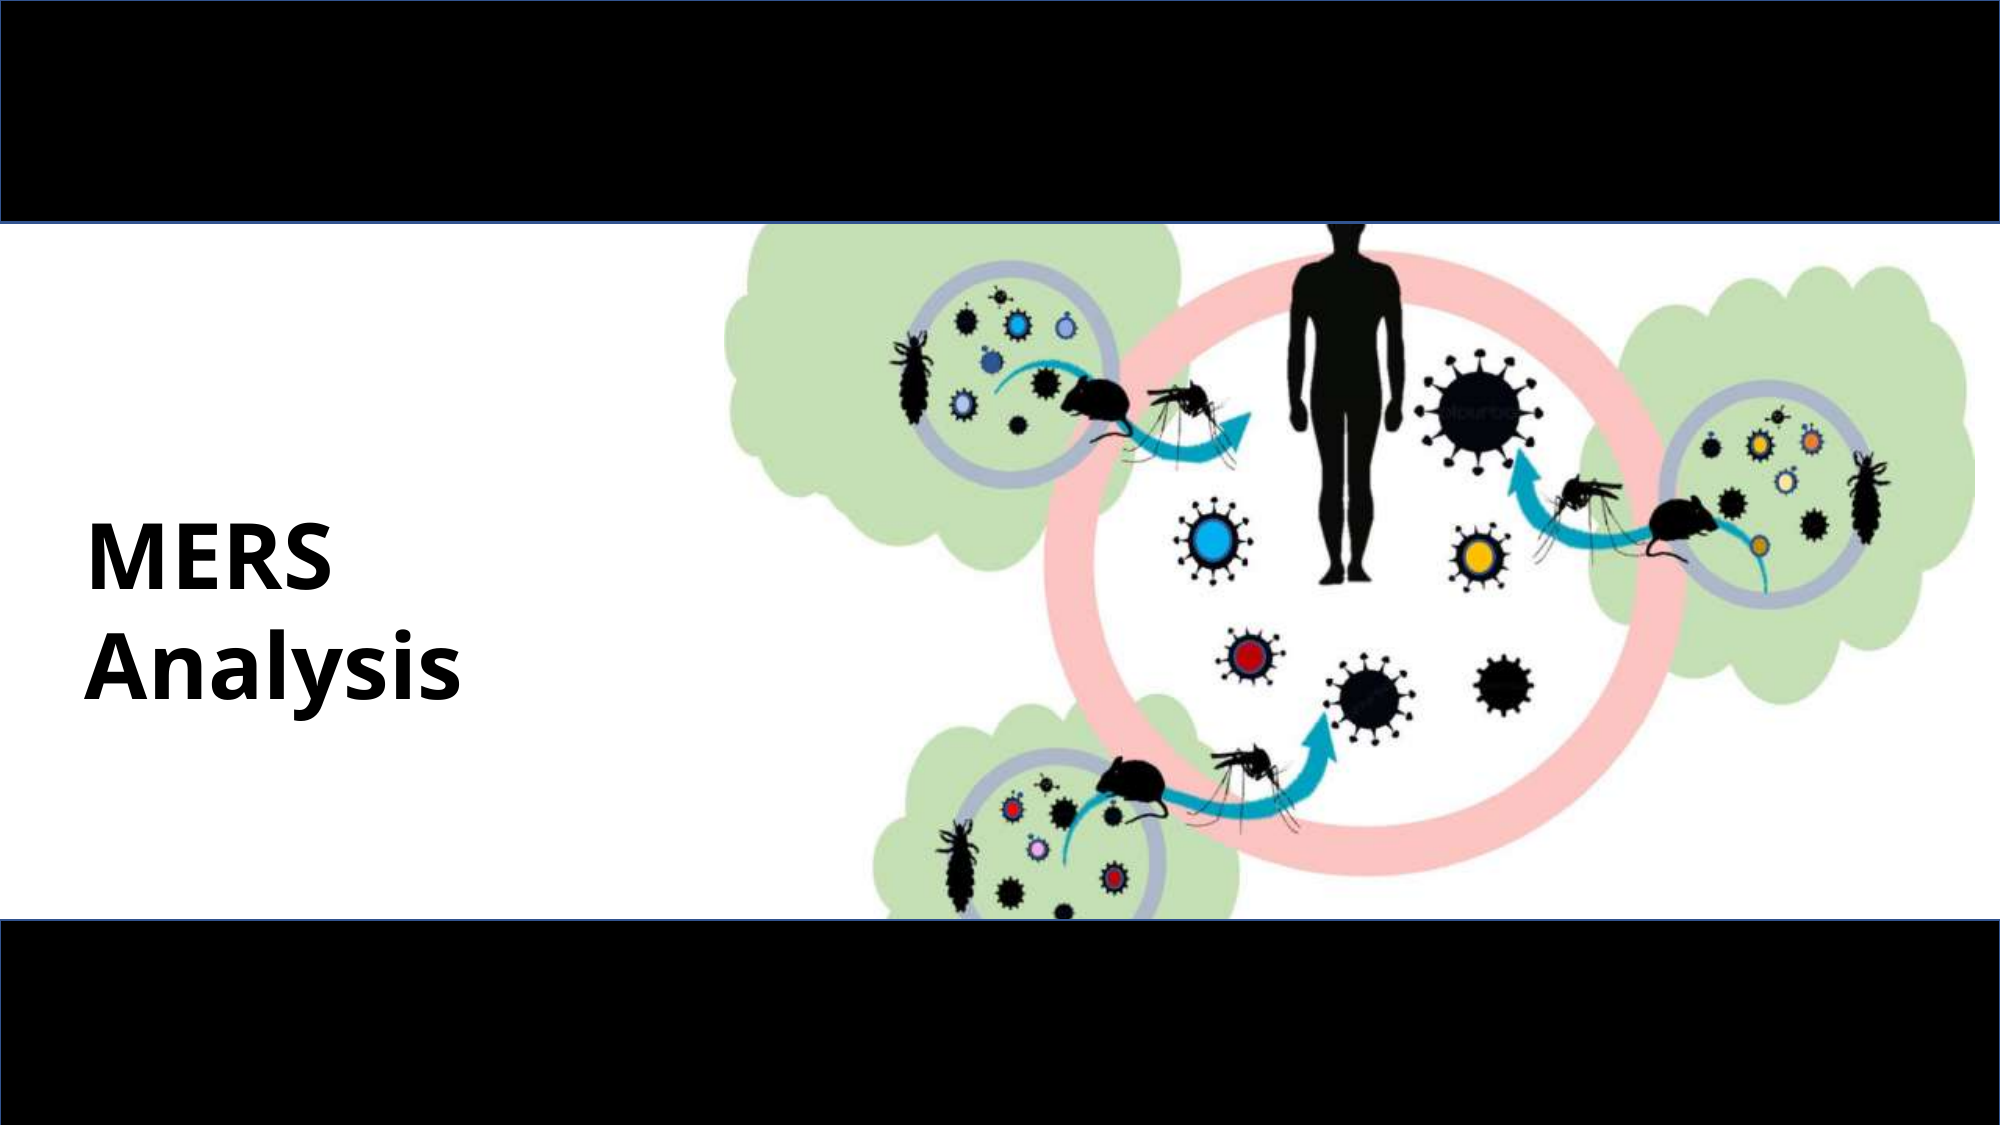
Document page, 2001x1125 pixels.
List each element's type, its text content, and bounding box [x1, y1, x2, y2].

text_box [0, 919, 2000, 1125]
text_box [0, 0, 2000, 224]
text_box MERS Analysis [70, 490, 724, 726]
picture [724, 222, 1975, 973]
